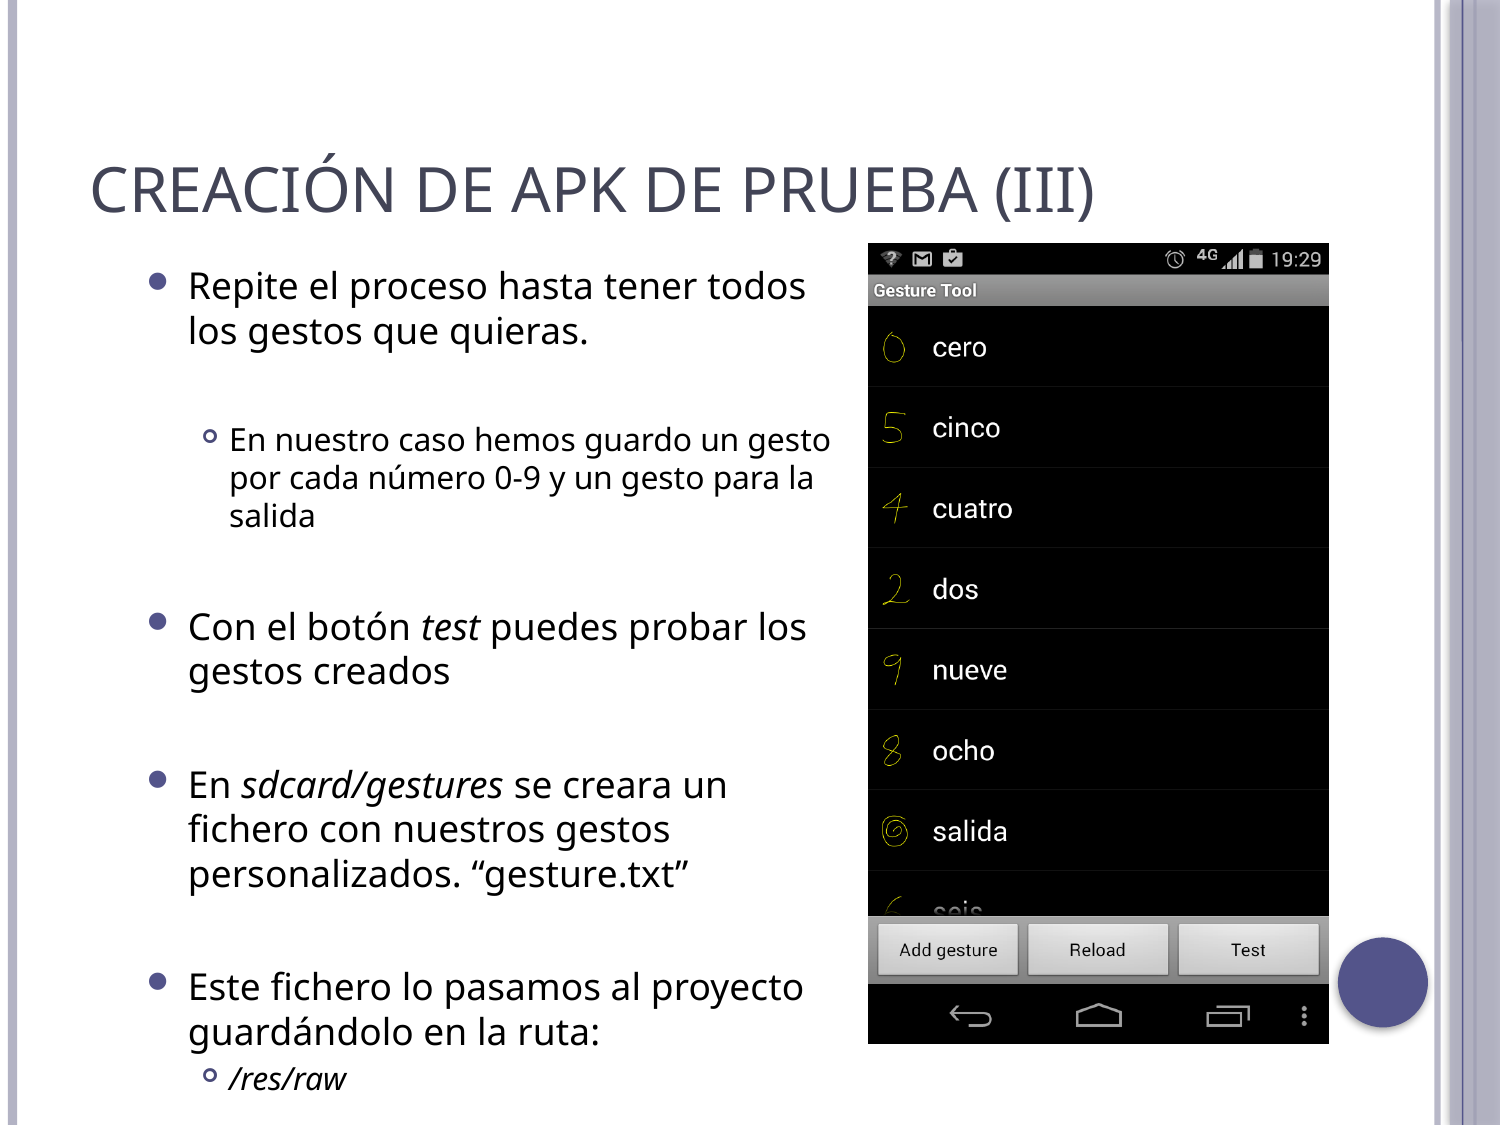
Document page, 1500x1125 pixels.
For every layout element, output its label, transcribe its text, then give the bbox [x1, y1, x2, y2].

picture [867, 243, 1330, 1045]
list Repite el proceso hasta tener todos los gestos que quieras. En nuestro caso hemos guardo un gesto por cada número 0-9 y un gesto para la salida Con el botón test puedes probar los gestos creados En sdcard/gestures se creara un fichero con nuestros gestos personalizados. “gesture.txt” Este fichero lo pasamos al proyecto guardándolo en la ruta: /res/raw [76, 255, 847, 1106]
title Creación de apk de prueba (III) [75, 45, 1300, 233]
